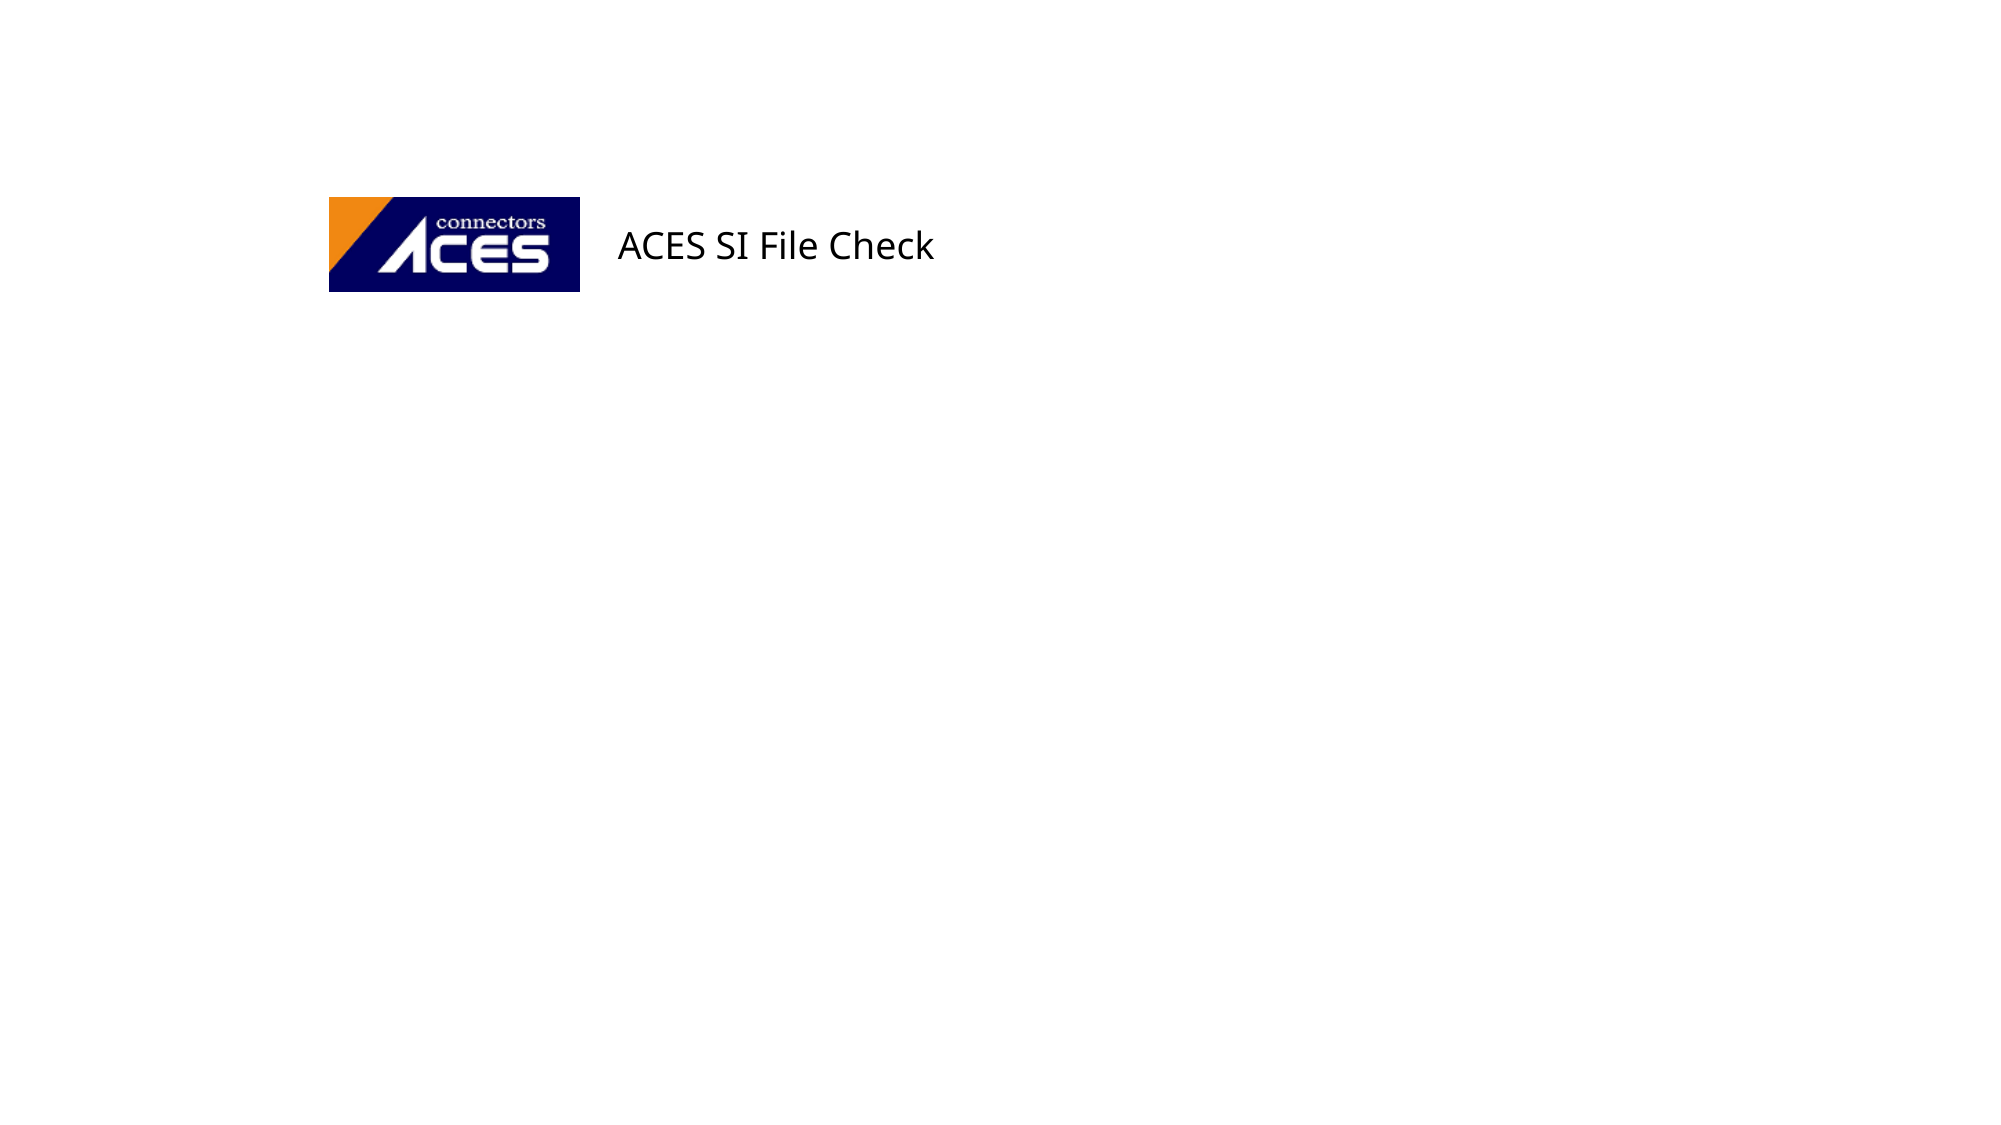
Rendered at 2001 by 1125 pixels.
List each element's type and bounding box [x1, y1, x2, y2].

text_box [329, 197, 1050, 292]
